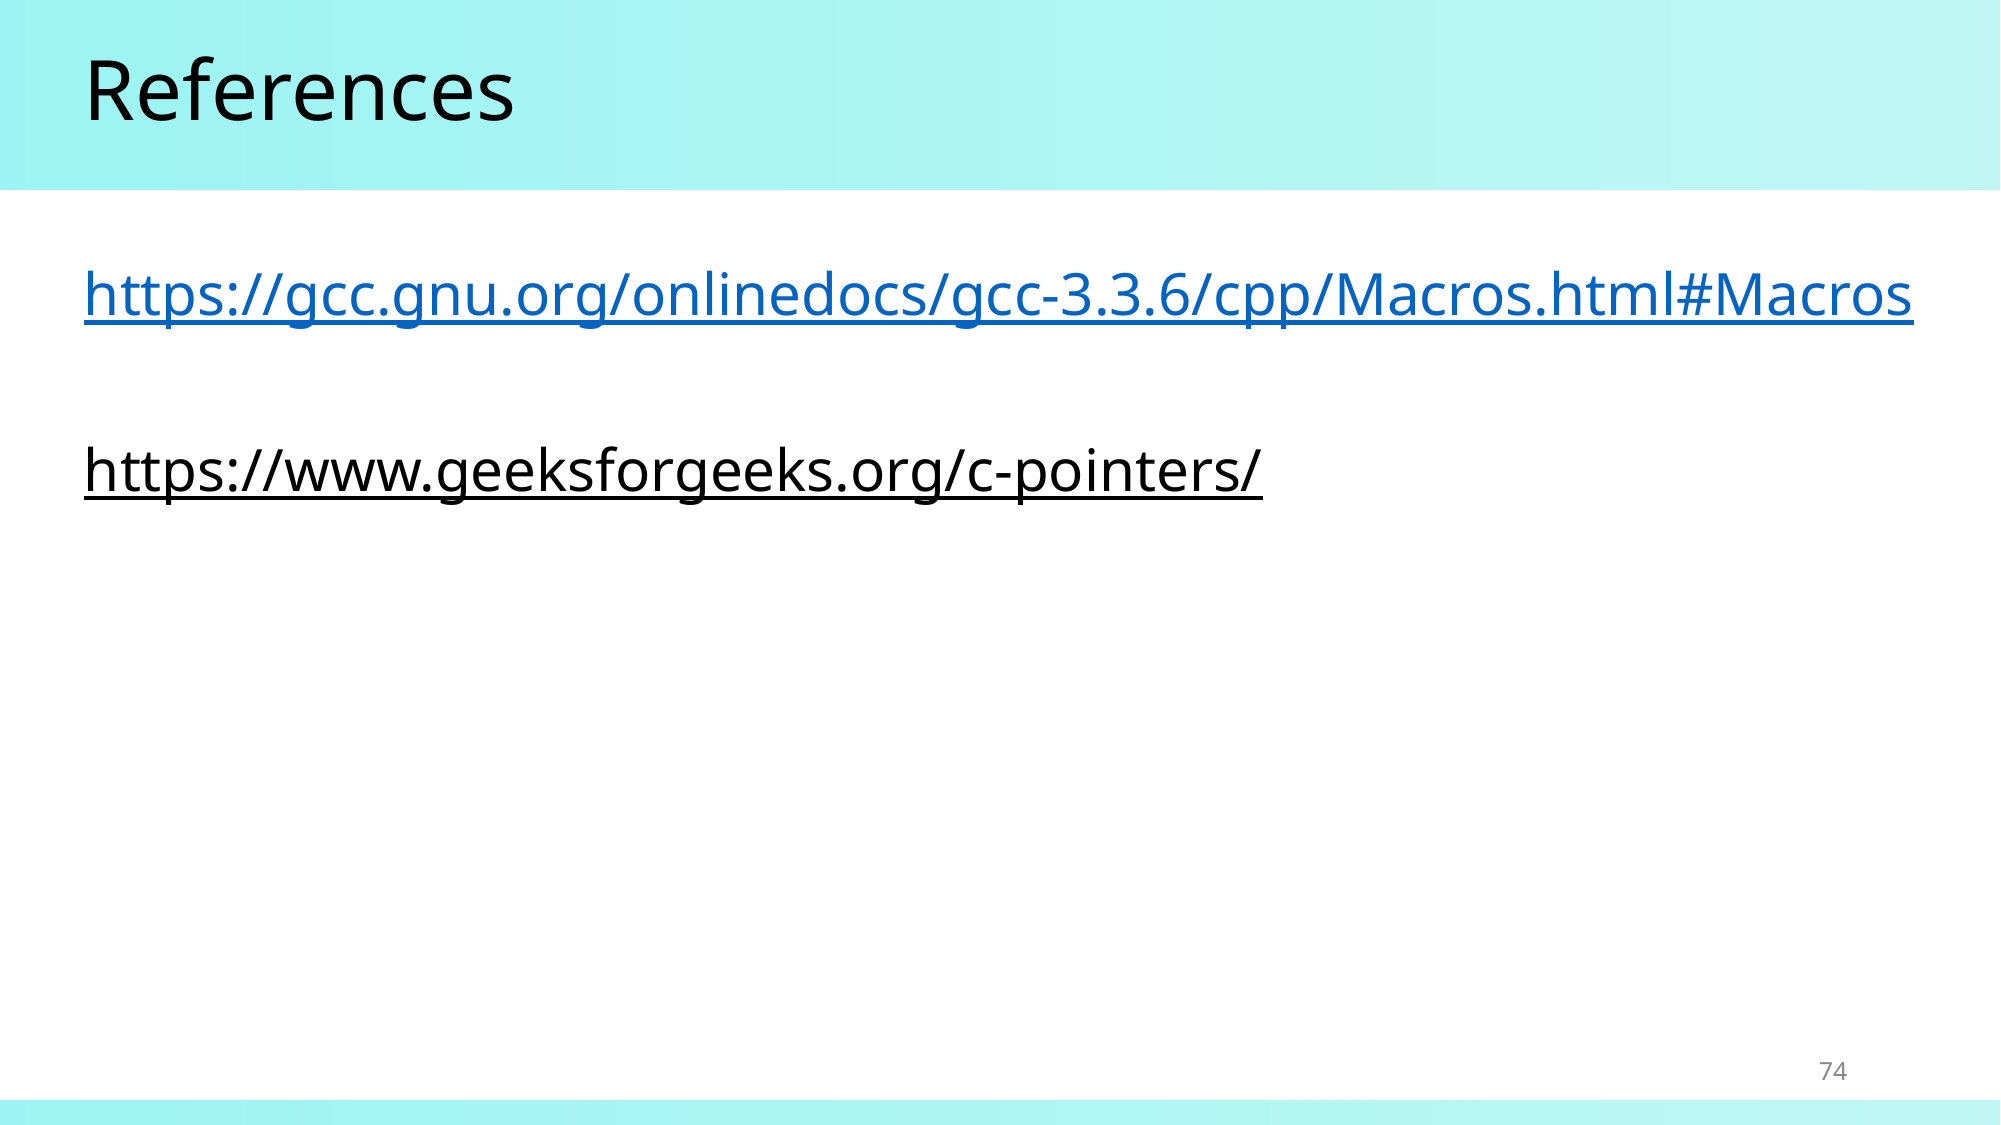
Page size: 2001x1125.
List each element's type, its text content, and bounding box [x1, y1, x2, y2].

title References [68, 40, 1957, 146]
slide_number 74 [1412, 1042, 1863, 1103]
list https://gcc.gnu.org/onlinedocs/gcc-3.3.6/cpp/Macros.html#Macros https://www.geeksforgeeks.org/c-pointers/ [68, 251, 1957, 1014]
